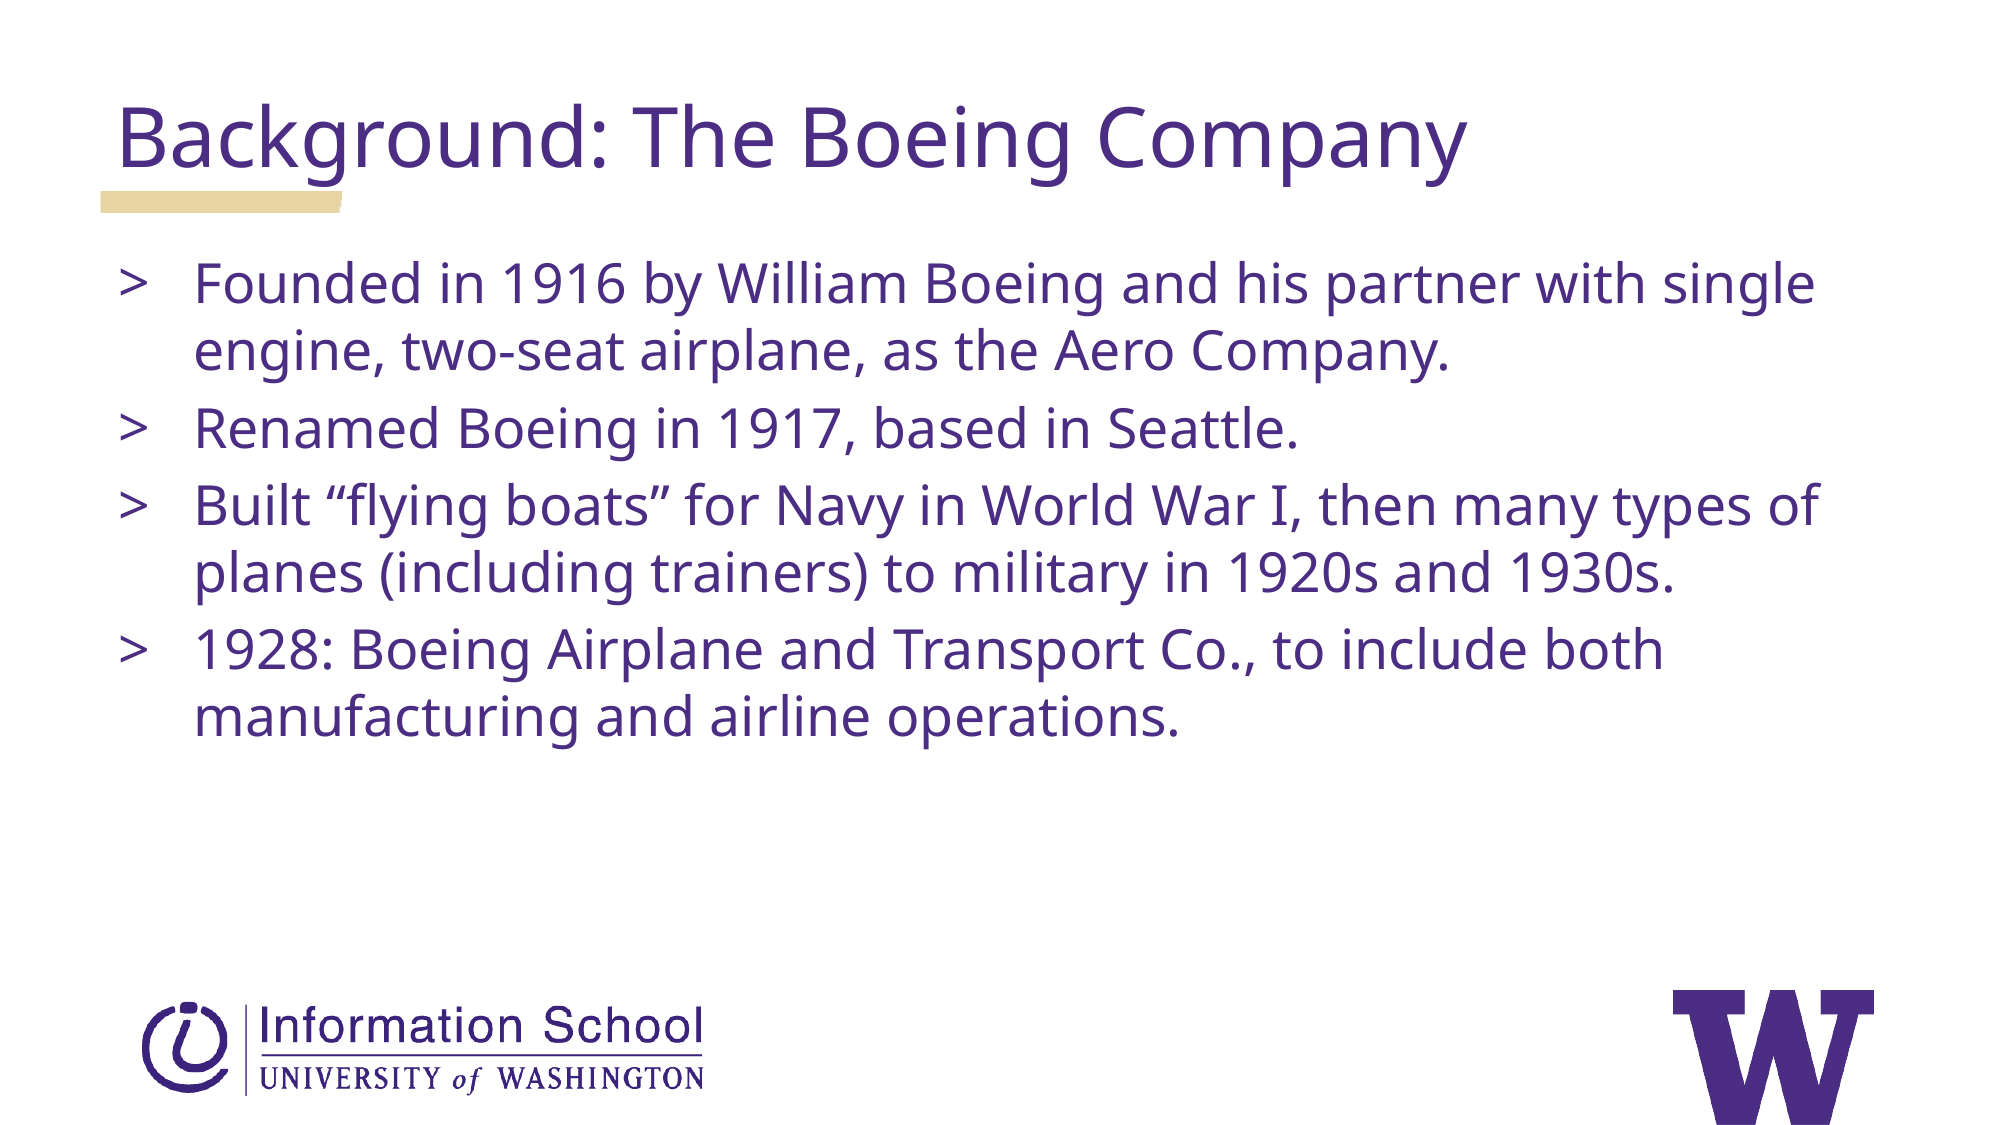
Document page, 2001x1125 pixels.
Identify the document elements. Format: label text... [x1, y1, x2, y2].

list Background: The Boeing Company [100, 81, 1973, 194]
picture [1673, 990, 1874, 1125]
list Founded in 1916 by William Boeing and his partner with single engine, two-seat airplane, as the Aero Company. Renamed Boeing in 1917, based in Seattle. Built “flying boats” for Navy in World War I, then many types of planes (including trainers) to military in 1920s and 1930s. 1928: Boeing Airplane and Transport Co., to include both manufacturing and airline operations. [103, 240, 1897, 759]
picture [128, 987, 736, 1109]
